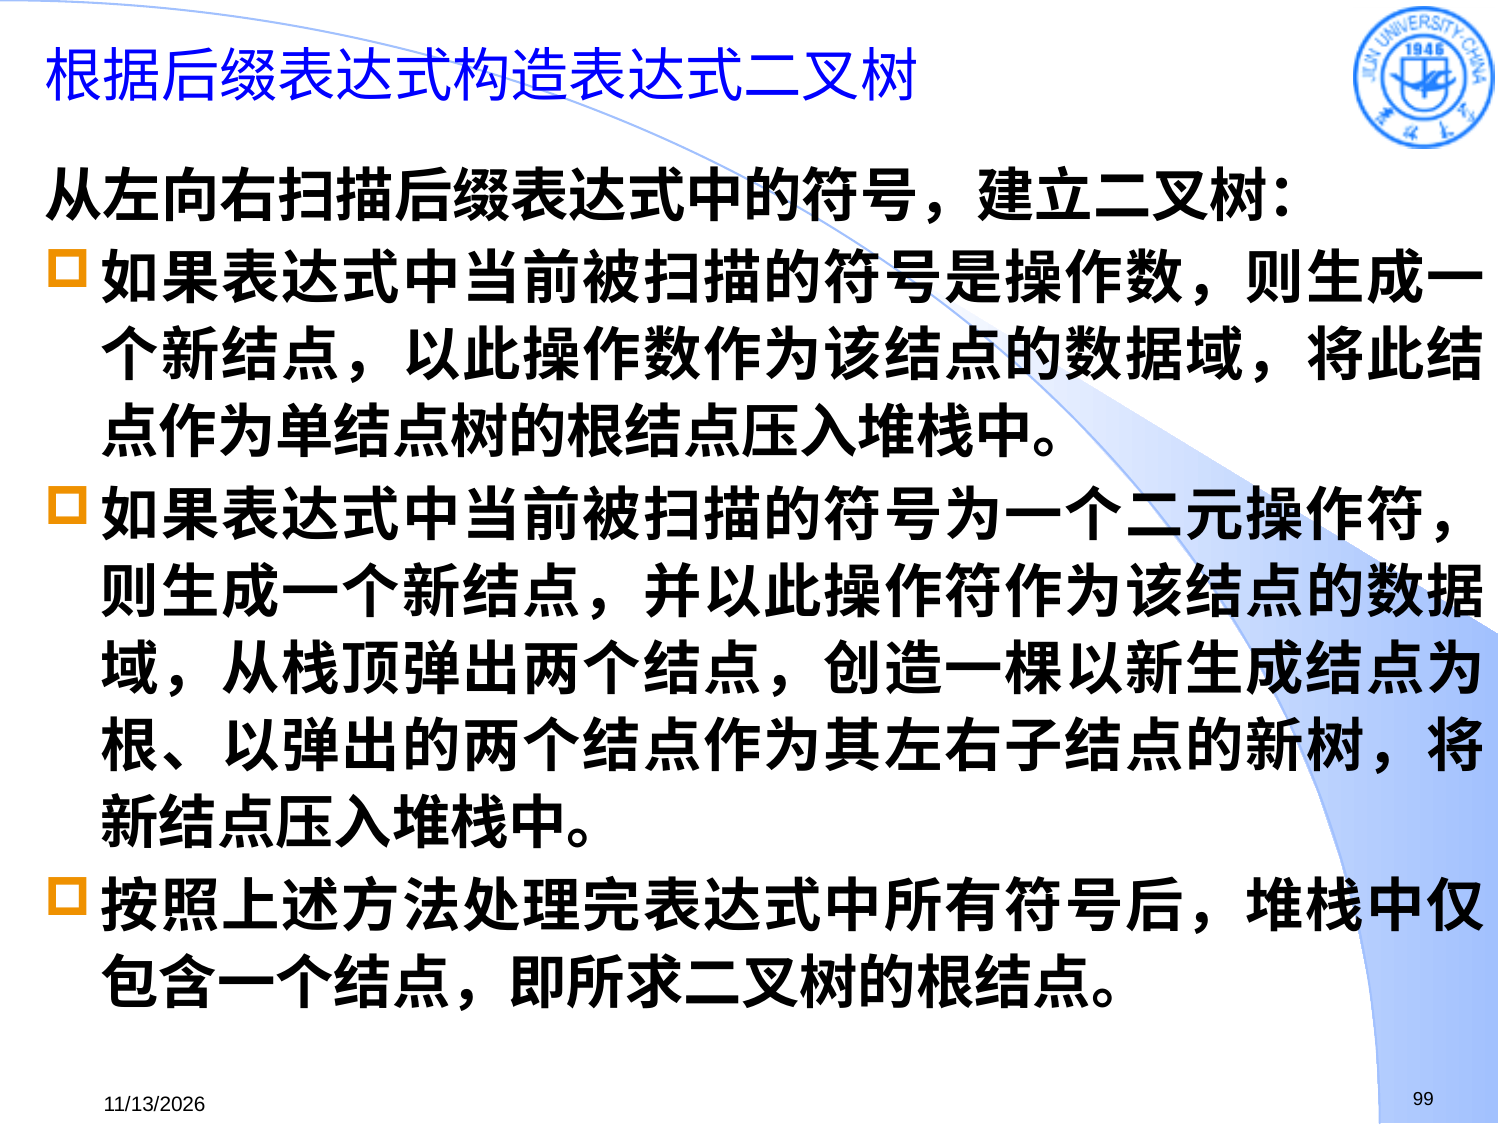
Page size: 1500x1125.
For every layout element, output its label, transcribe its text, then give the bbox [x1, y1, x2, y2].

picture [1353, 6, 1495, 142]
text_box 根据后缀表达式构造表达式二叉树 [29, 31, 946, 117]
list 从左向右扫描后缀表达式中的符号，建立二叉树： 如果表达式中当前被扫描的符号是操作数，则生成一个新结点，以此操作数作为该结点的数据域，将此结点作为单结点树的根结点压入堆栈中。 如果表达式中当前被扫描的符号为一个二元操作符，则生成一个新结点，并以此操作符作为该结点的数据域，从栈顶弹出两个结点，创造一棵以新生成结点为根、以弹出的两个结点作为其左右子结点的新树，将新结点压入堆栈中。 按照上述方法处理完表达式中所有符号后，堆栈中仅包含一个结点，即所求二叉树的根结点。 [29, 142, 1500, 1065]
